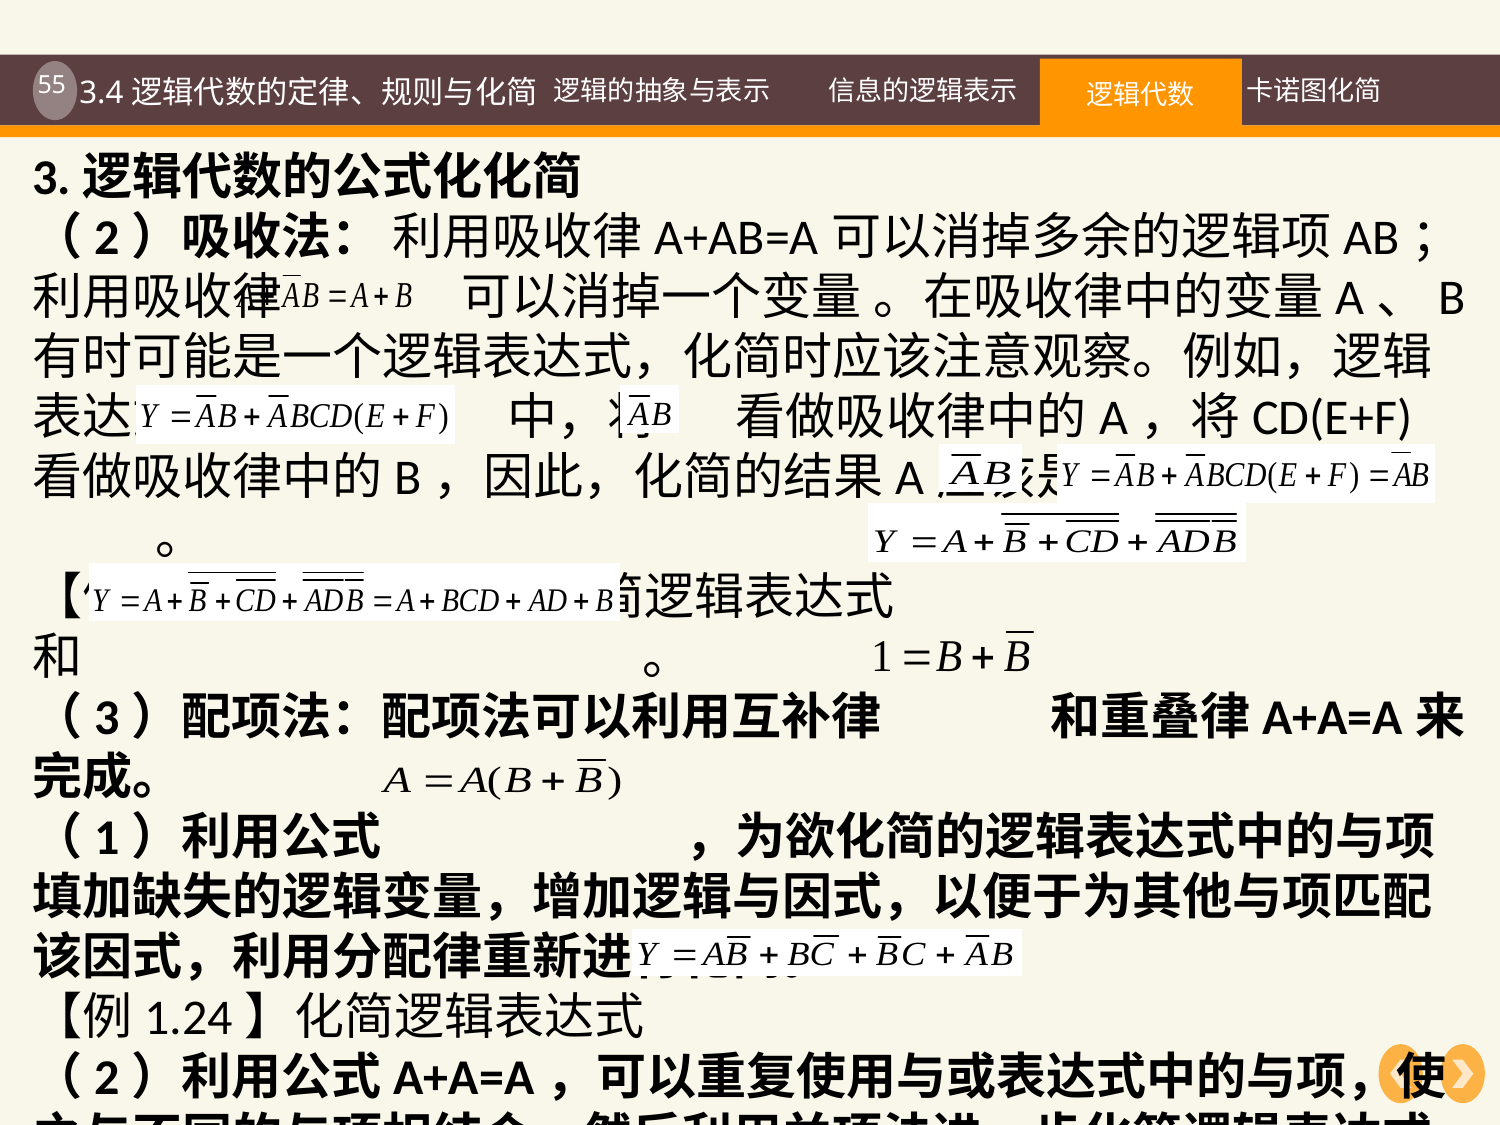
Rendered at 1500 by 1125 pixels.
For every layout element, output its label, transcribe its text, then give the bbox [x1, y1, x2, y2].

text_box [88, 562, 621, 622]
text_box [371, 751, 632, 811]
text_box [938, 444, 1022, 492]
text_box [631, 928, 1022, 977]
text_box 3.4逻辑代数的定律、规则与化简 [68, 66, 550, 115]
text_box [135, 385, 455, 445]
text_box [867, 503, 1247, 563]
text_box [229, 266, 420, 315]
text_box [867, 621, 1046, 681]
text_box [1056, 444, 1436, 504]
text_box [619, 385, 680, 433]
text_box 3.逻辑代数的公式化化简 （2）吸收法： 利用吸收律A+AB=A可以消掉多余的逻辑项AB；利用吸收律 可以消掉一个变量 。在吸收律中的变量A、B有时可能是一个逻辑表达式，化简时应该注意观察。例如，逻辑表达式 中，将 看做吸收律中的A，将CD(E+F)看做吸收律中的B，因此，化简的结果A应该是 ， 。 【例1.23】利用吸收律化简逻辑表达式 和 。 （3）配项法：配项法可以利用互补律 和重叠律A+A=A来完成。 （1）利用公式 ，为欲化简的逻辑表达式中的与项填加缺失的逻辑变量，增加逻辑与因式，以便于为其他与项匹配该因式，利用分配律重新进行化简。 【例1.24】化简逻辑表达式 （2）利用公式A+A=A，可以重复使用与或表达式中的与项，使之与不同的与项相结合，然后利用并项法进一步化简逻辑表达式。 [17, 137, 1483, 1125]
